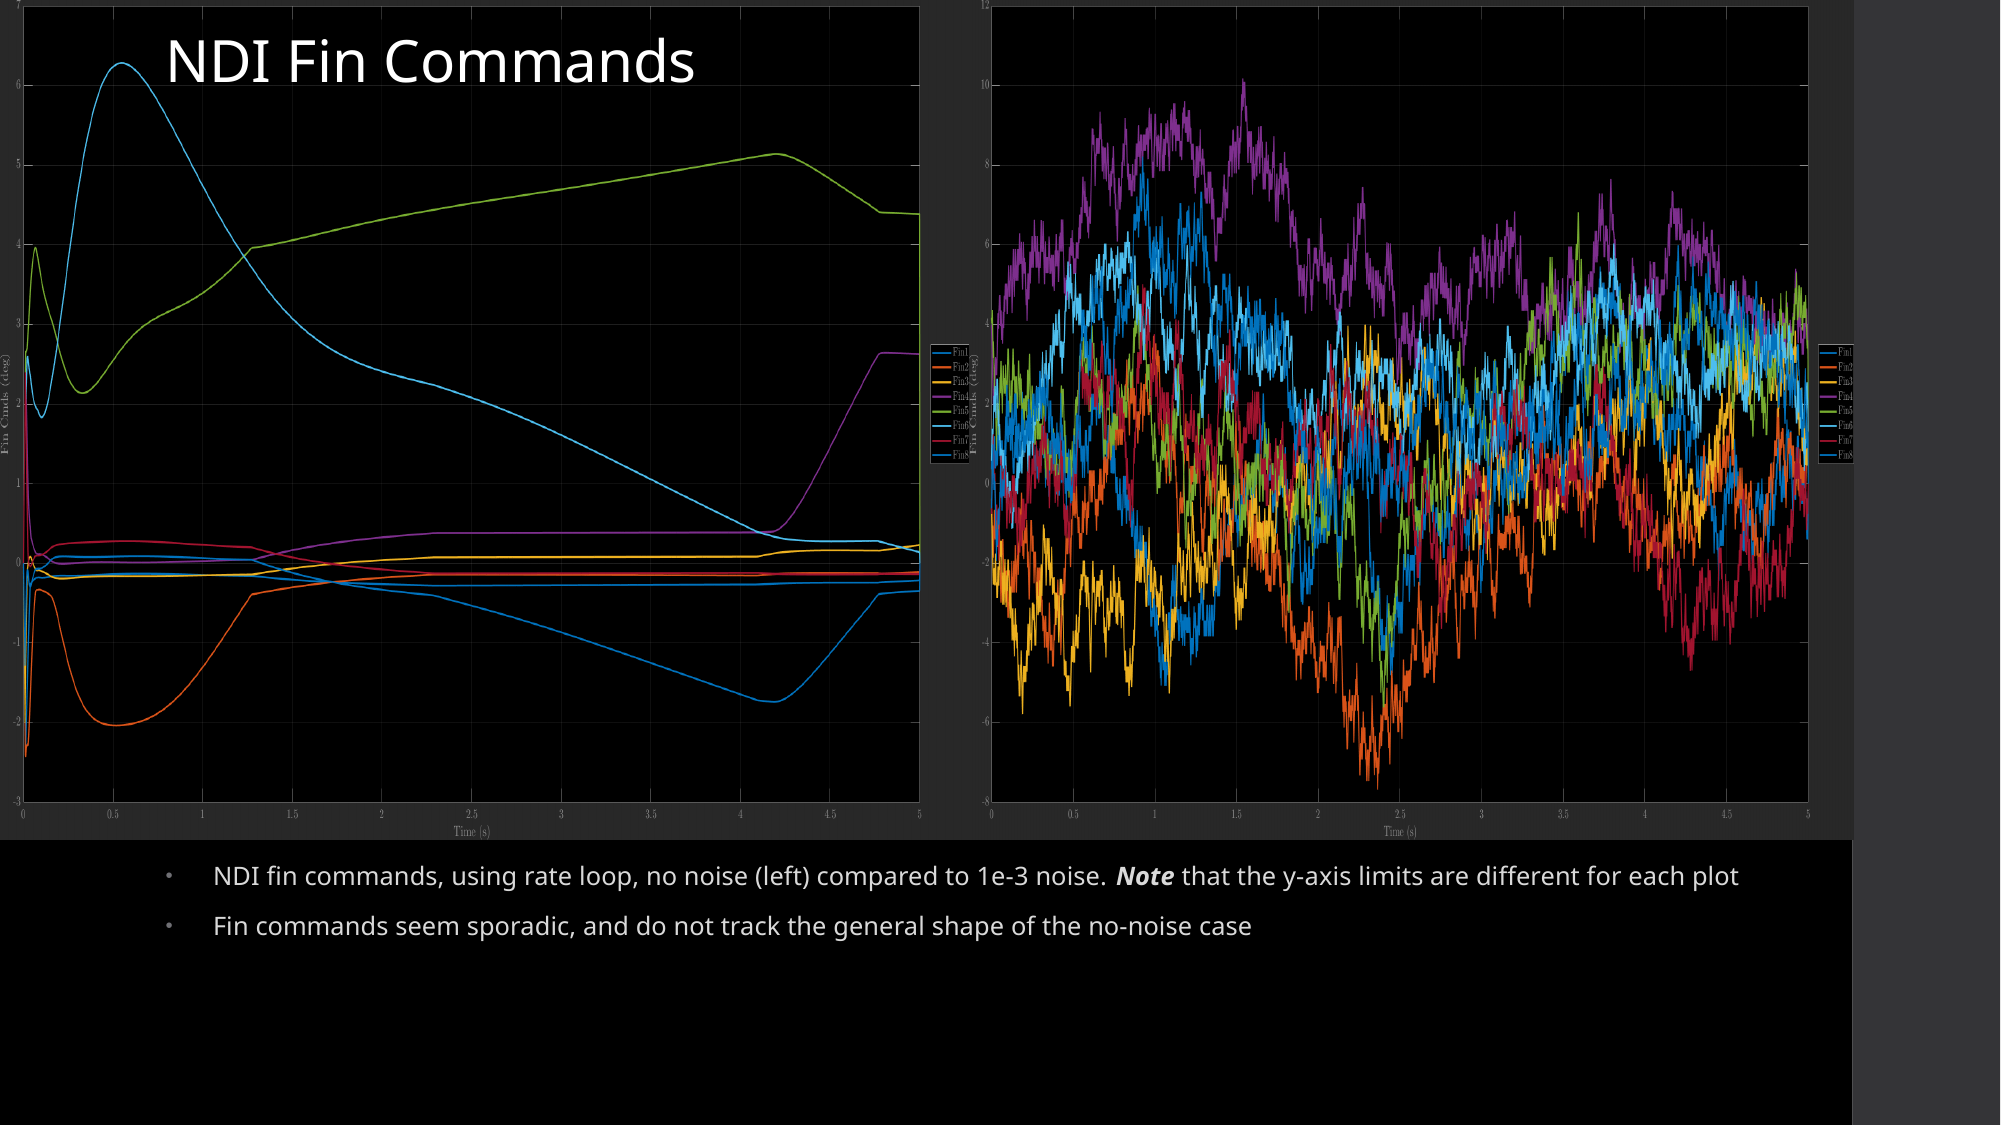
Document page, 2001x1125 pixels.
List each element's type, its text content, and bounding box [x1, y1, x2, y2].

list NDI fin commands, using rate loop, no noise (left) compared to 1e-3 noise. Note that the y-axis limits are different for each plot Fin commands seem sporadic, and do not track the general shape of the no-noise case [150, 852, 1788, 951]
picture [0, 0, 1855, 840]
